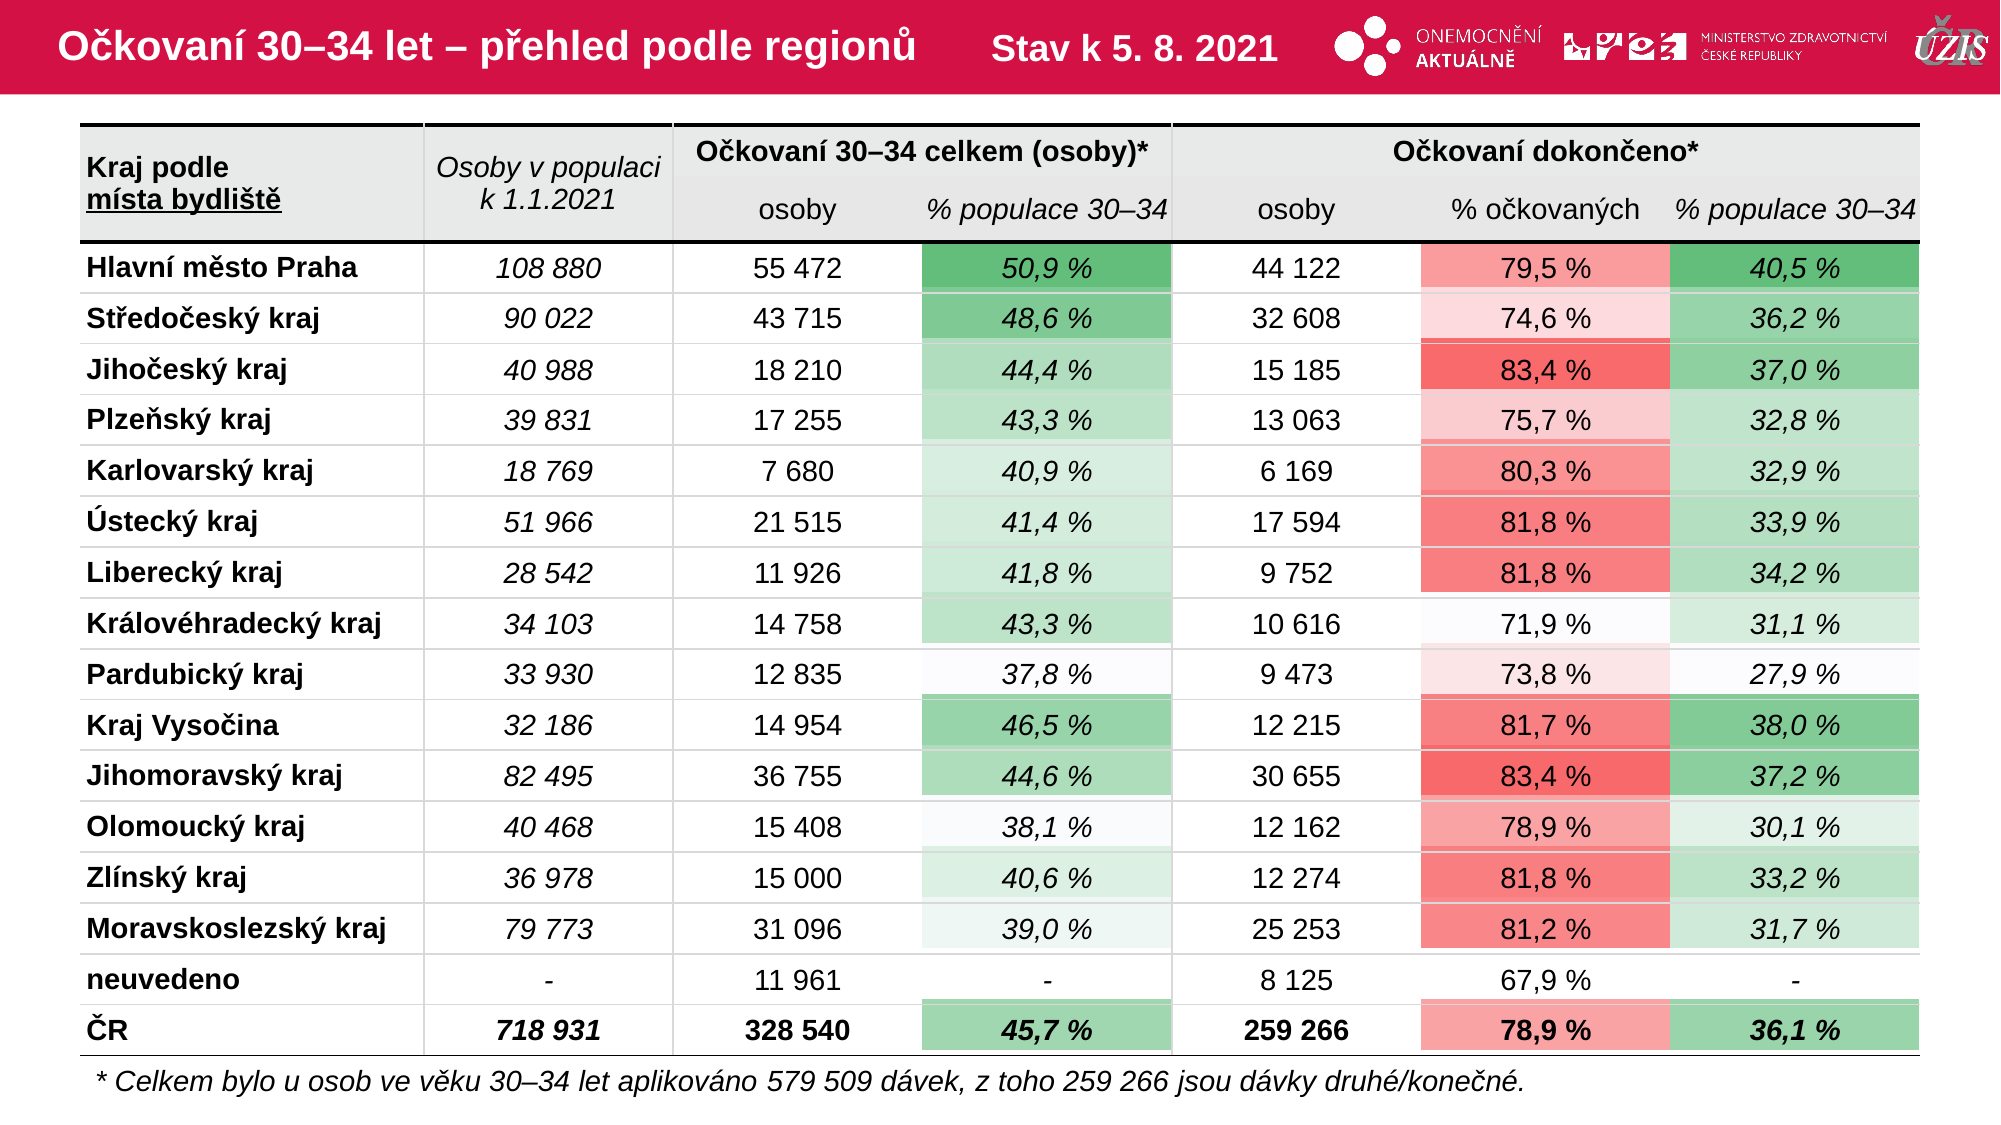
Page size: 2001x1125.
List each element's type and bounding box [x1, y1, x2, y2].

table_cell [425, 294, 672, 343]
table_cell [80, 955, 423, 1004]
table_cell [425, 955, 672, 1004]
table_cell [80, 548, 423, 597]
table_cell [1173, 650, 1920, 699]
picture [1915, 15, 1989, 66]
table_cell [1173, 497, 1920, 546]
table_cell [674, 548, 1171, 597]
table_header [80, 127, 423, 240]
table_cell [674, 599, 1171, 648]
table_cell [425, 751, 672, 800]
table_cell [1173, 751, 1920, 800]
picture [1563, 31, 1888, 60]
table_cell [80, 244, 423, 292]
table_cell [80, 395, 423, 444]
table_cell [425, 853, 672, 902]
table_cell [425, 395, 672, 444]
table_cell [1173, 853, 1920, 902]
table_cell [425, 244, 672, 292]
table_cell [425, 904, 672, 953]
table_cell [1173, 700, 1920, 749]
table_cell [1173, 1005, 1920, 1055]
table_cell [674, 904, 1171, 953]
table_cell [674, 650, 1171, 699]
table_cell [1173, 802, 1920, 851]
title [42, 0, 1262, 95]
table_cell [1173, 599, 1920, 648]
table_cell [1173, 176, 1920, 240]
table_cell [80, 802, 423, 851]
table_cell [674, 853, 1171, 902]
table_cell [425, 497, 672, 546]
table_cell [1173, 446, 1920, 495]
table_cell [674, 700, 1171, 749]
table_cell [425, 446, 672, 495]
table_cell [80, 751, 423, 800]
table_cell [1173, 904, 1920, 953]
picture [1421, 16, 1542, 76]
table_cell [674, 244, 1171, 292]
table_cell [674, 497, 1171, 546]
table_cell [425, 548, 672, 597]
table_cell [80, 650, 423, 699]
table_cell [674, 751, 1171, 800]
table_cell [425, 650, 672, 699]
table_cell [80, 344, 423, 394]
table_cell [1173, 395, 1920, 444]
table_cell [80, 1005, 423, 1055]
table_cell [80, 853, 423, 902]
table_cell [674, 955, 1171, 1004]
table_cell [80, 497, 423, 546]
table_cell [80, 904, 423, 953]
table_cell [674, 176, 1171, 240]
table_header [425, 127, 672, 240]
table_cell [1173, 955, 1920, 1004]
table_cell [674, 802, 1171, 851]
table_cell [1173, 244, 1920, 292]
table_cell [80, 700, 423, 749]
table_cell [80, 446, 423, 495]
table_cell [425, 802, 672, 851]
table_cell [425, 344, 672, 394]
table_cell [1173, 548, 1920, 597]
table_header [1173, 127, 1920, 176]
table_cell [80, 599, 423, 648]
text_box [80, 1055, 1871, 1105]
table_cell [674, 1005, 1171, 1055]
table_cell [674, 395, 1171, 444]
table_cell [674, 446, 1171, 495]
table_cell [674, 294, 1171, 343]
table_cell [80, 294, 423, 343]
table_cell [425, 599, 672, 648]
text_box [976, 16, 1421, 77]
table_header [674, 127, 1171, 176]
table_cell [1173, 294, 1920, 343]
table_cell [1173, 344, 1920, 394]
table_cell [425, 1005, 672, 1055]
table_cell [425, 700, 672, 749]
table_cell [674, 344, 1171, 394]
